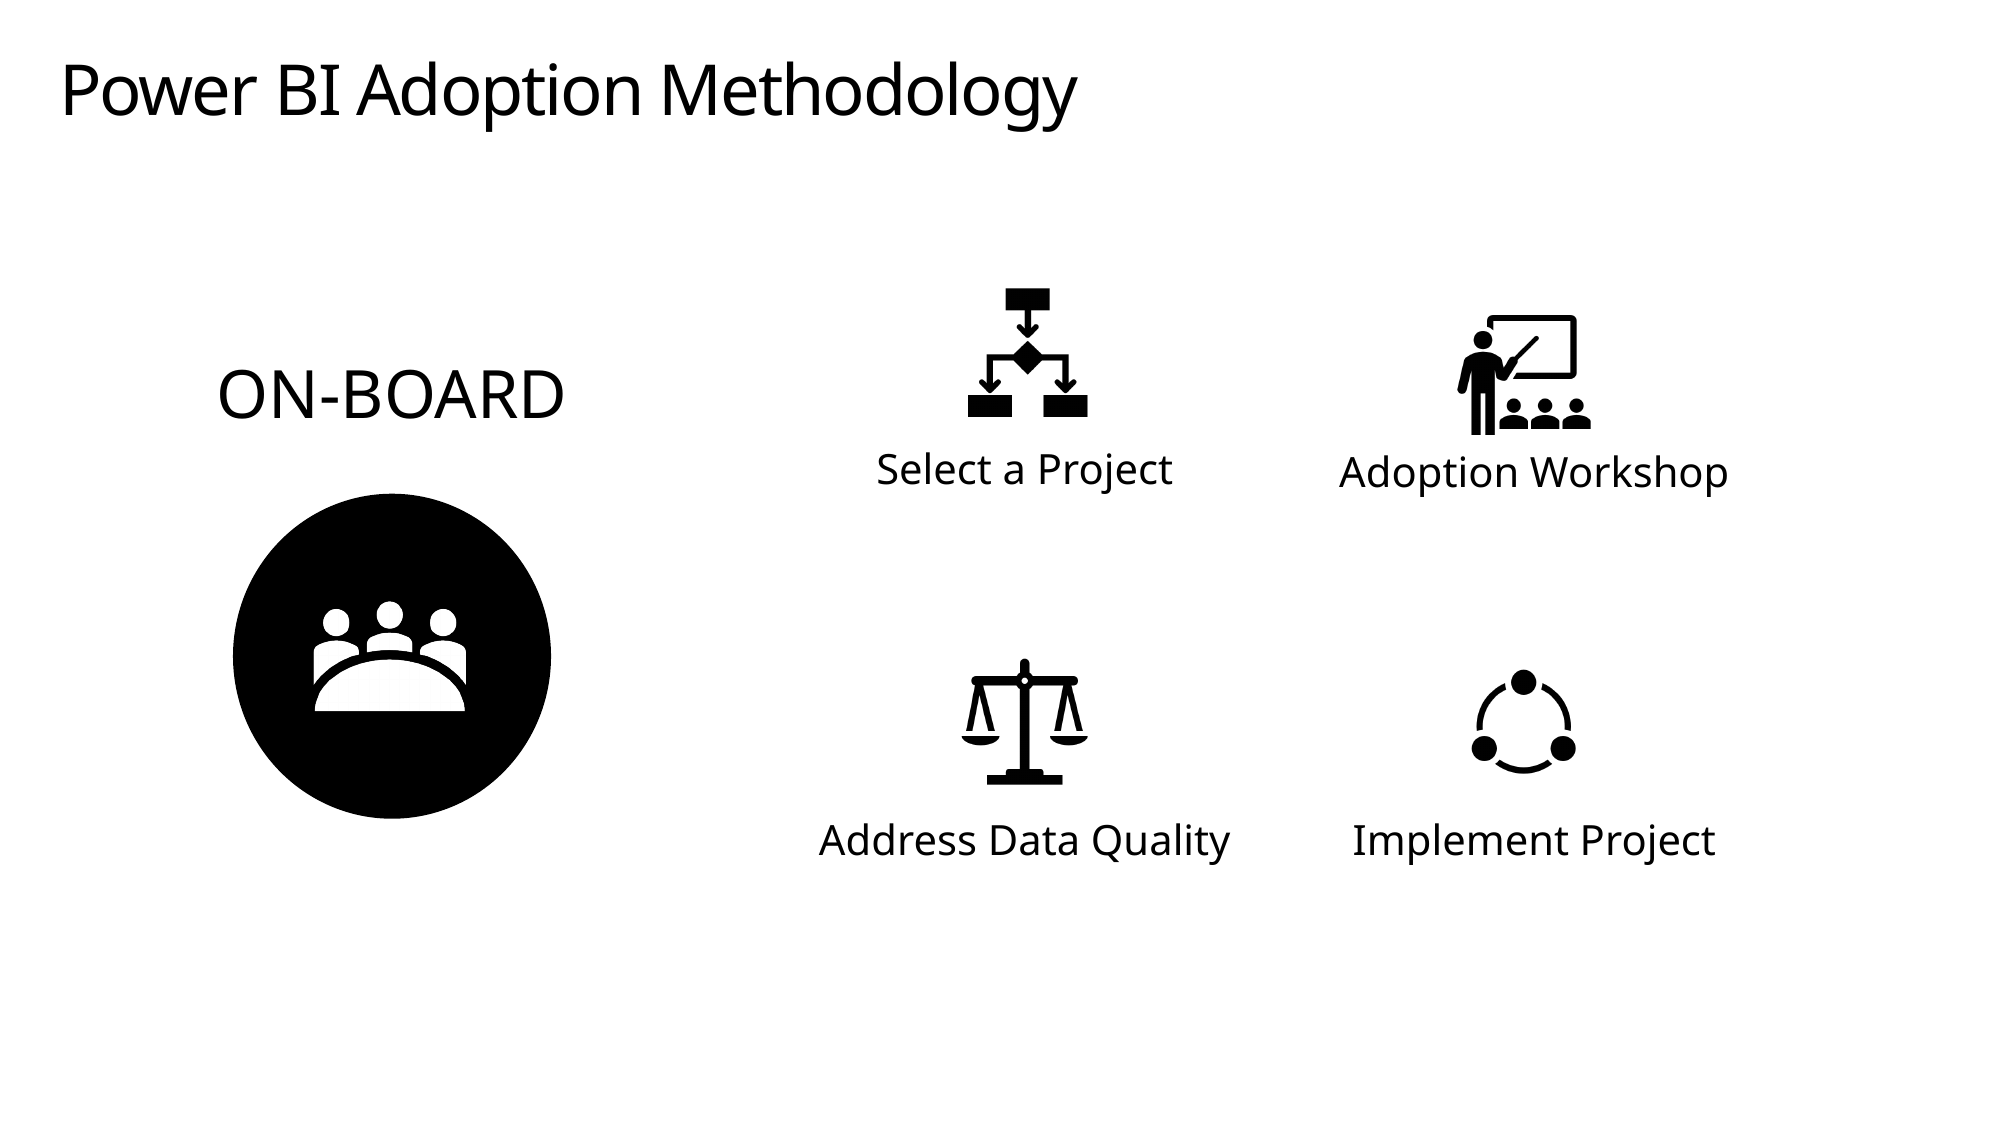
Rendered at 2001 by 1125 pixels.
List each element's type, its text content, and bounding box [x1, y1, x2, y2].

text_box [799, 646, 1251, 891]
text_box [1316, 298, 1753, 524]
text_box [852, 277, 1198, 520]
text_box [1333, 646, 1736, 891]
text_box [131, 351, 654, 819]
title Power BI Adoption Methodology [44, 47, 1957, 139]
